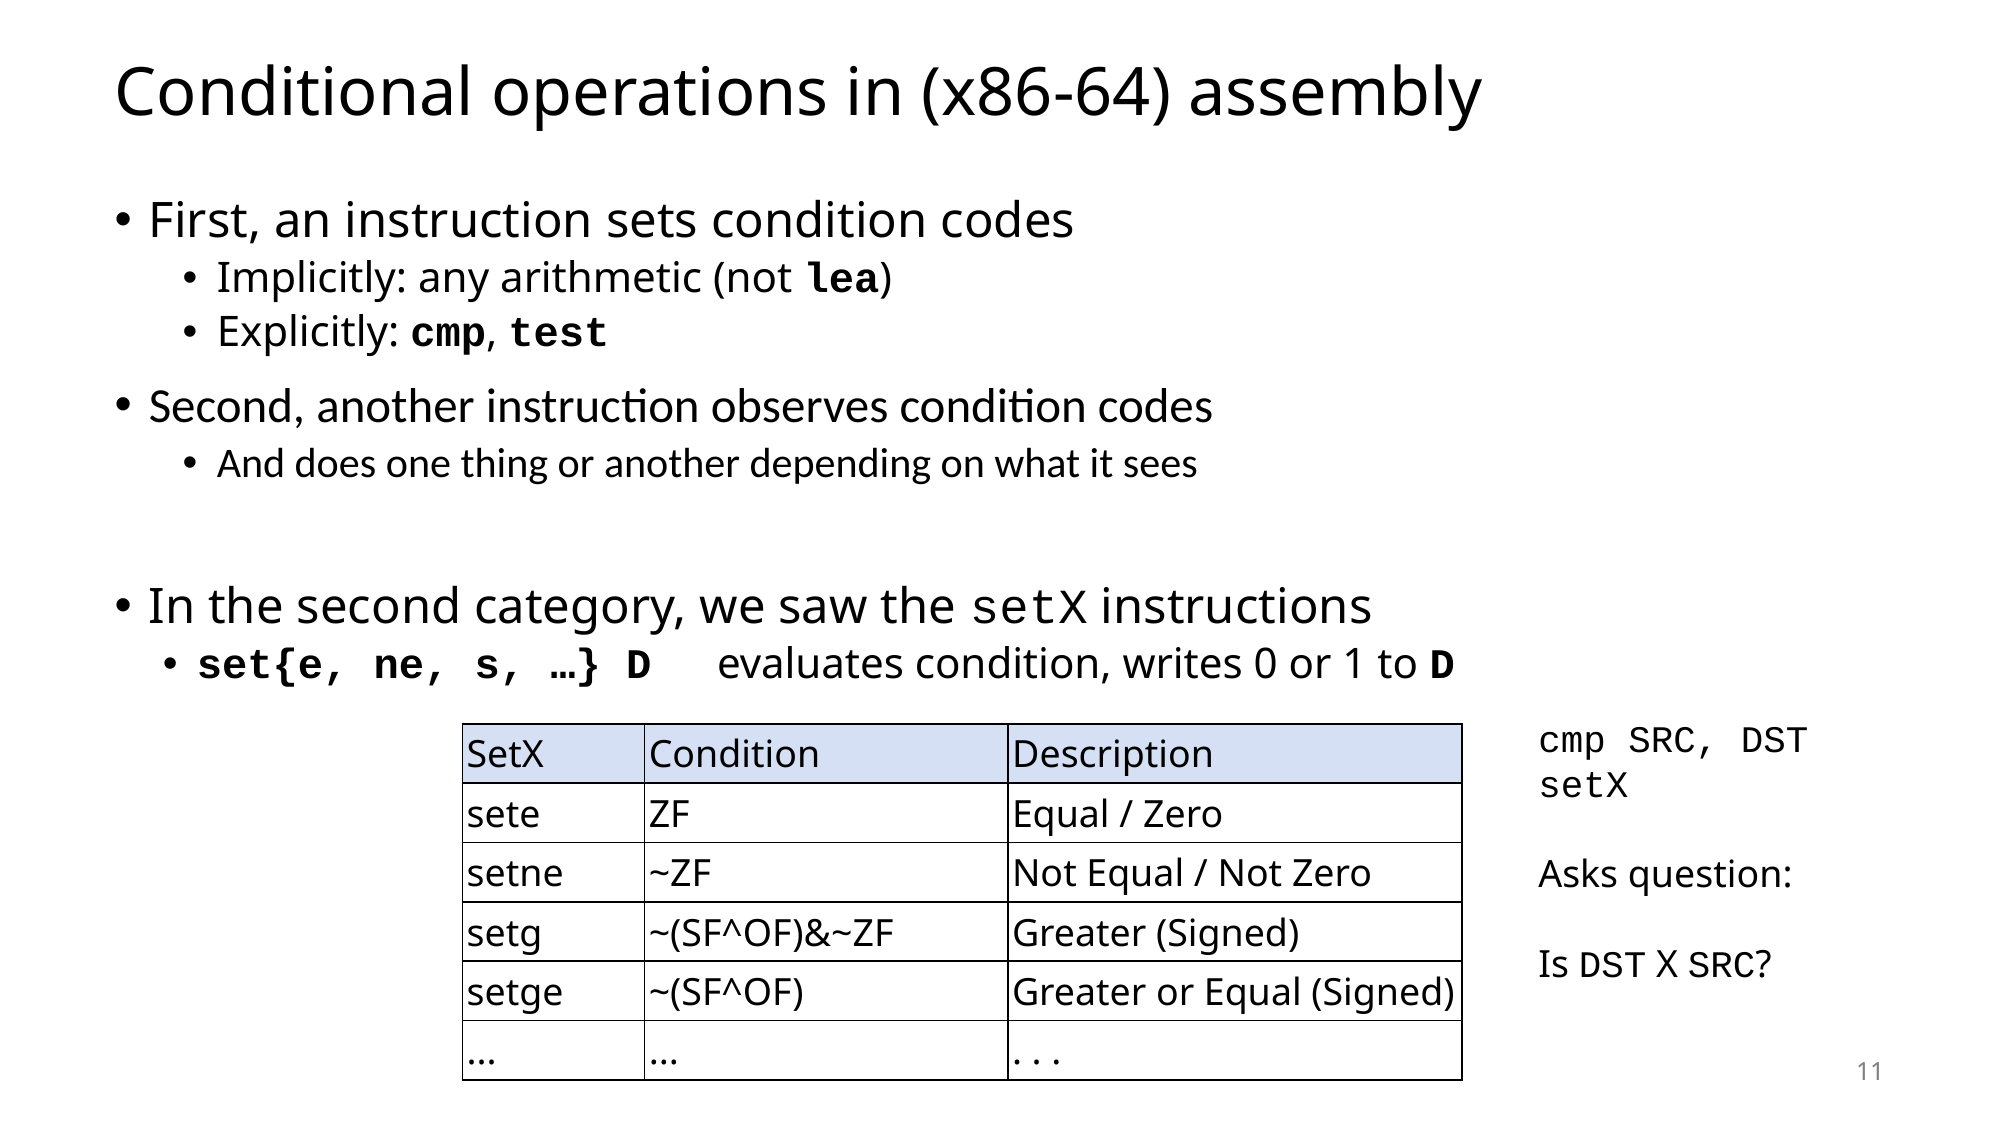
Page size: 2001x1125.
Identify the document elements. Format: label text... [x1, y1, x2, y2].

table_cell setne [463, 843, 644, 901]
table_cell ZF [645, 784, 1007, 842]
table_cell sete [463, 784, 644, 842]
text_box cmp SRC, DST setX Asks question: Is DST X SRC? [1523, 707, 1900, 993]
title Conditional operations in (x86-64) assembly [99, 37, 1900, 150]
table_cell Equal / Zero [1009, 784, 1461, 842]
table_cell Greater or Equal (Signed) [1009, 962, 1461, 1020]
table_cell setge [463, 962, 644, 1020]
slide_number 11 [1749, 1042, 1900, 1103]
table_cell ... [463, 1021, 644, 1079]
table_cell ~(SF^OF)&~ZF [645, 903, 1007, 960]
table_header Description [1009, 725, 1461, 782]
table_cell ... [645, 1021, 1007, 1079]
table_cell setg [463, 903, 644, 960]
table_header SetX [463, 725, 644, 782]
list First, an instruction sets condition codes Implicitly: any arithmetic (not lea) Explicitly: cmp, test Second, another instruction observes condition codes And does one thing or another depending on what it sees In the second category, we saw the setX instructions set{e, ne, s, …} D evaluates condition, writes 0 or 1 to D [99, 187, 1900, 701]
table_cell Greater (Signed) [1009, 903, 1461, 960]
table_header Condition [645, 725, 1007, 782]
table_cell Not Equal / Not Zero [1009, 843, 1461, 901]
table_cell ~(SF^OF) [645, 962, 1007, 1020]
table_cell ~ZF [645, 843, 1007, 901]
table_cell . . . [1009, 1021, 1461, 1079]
